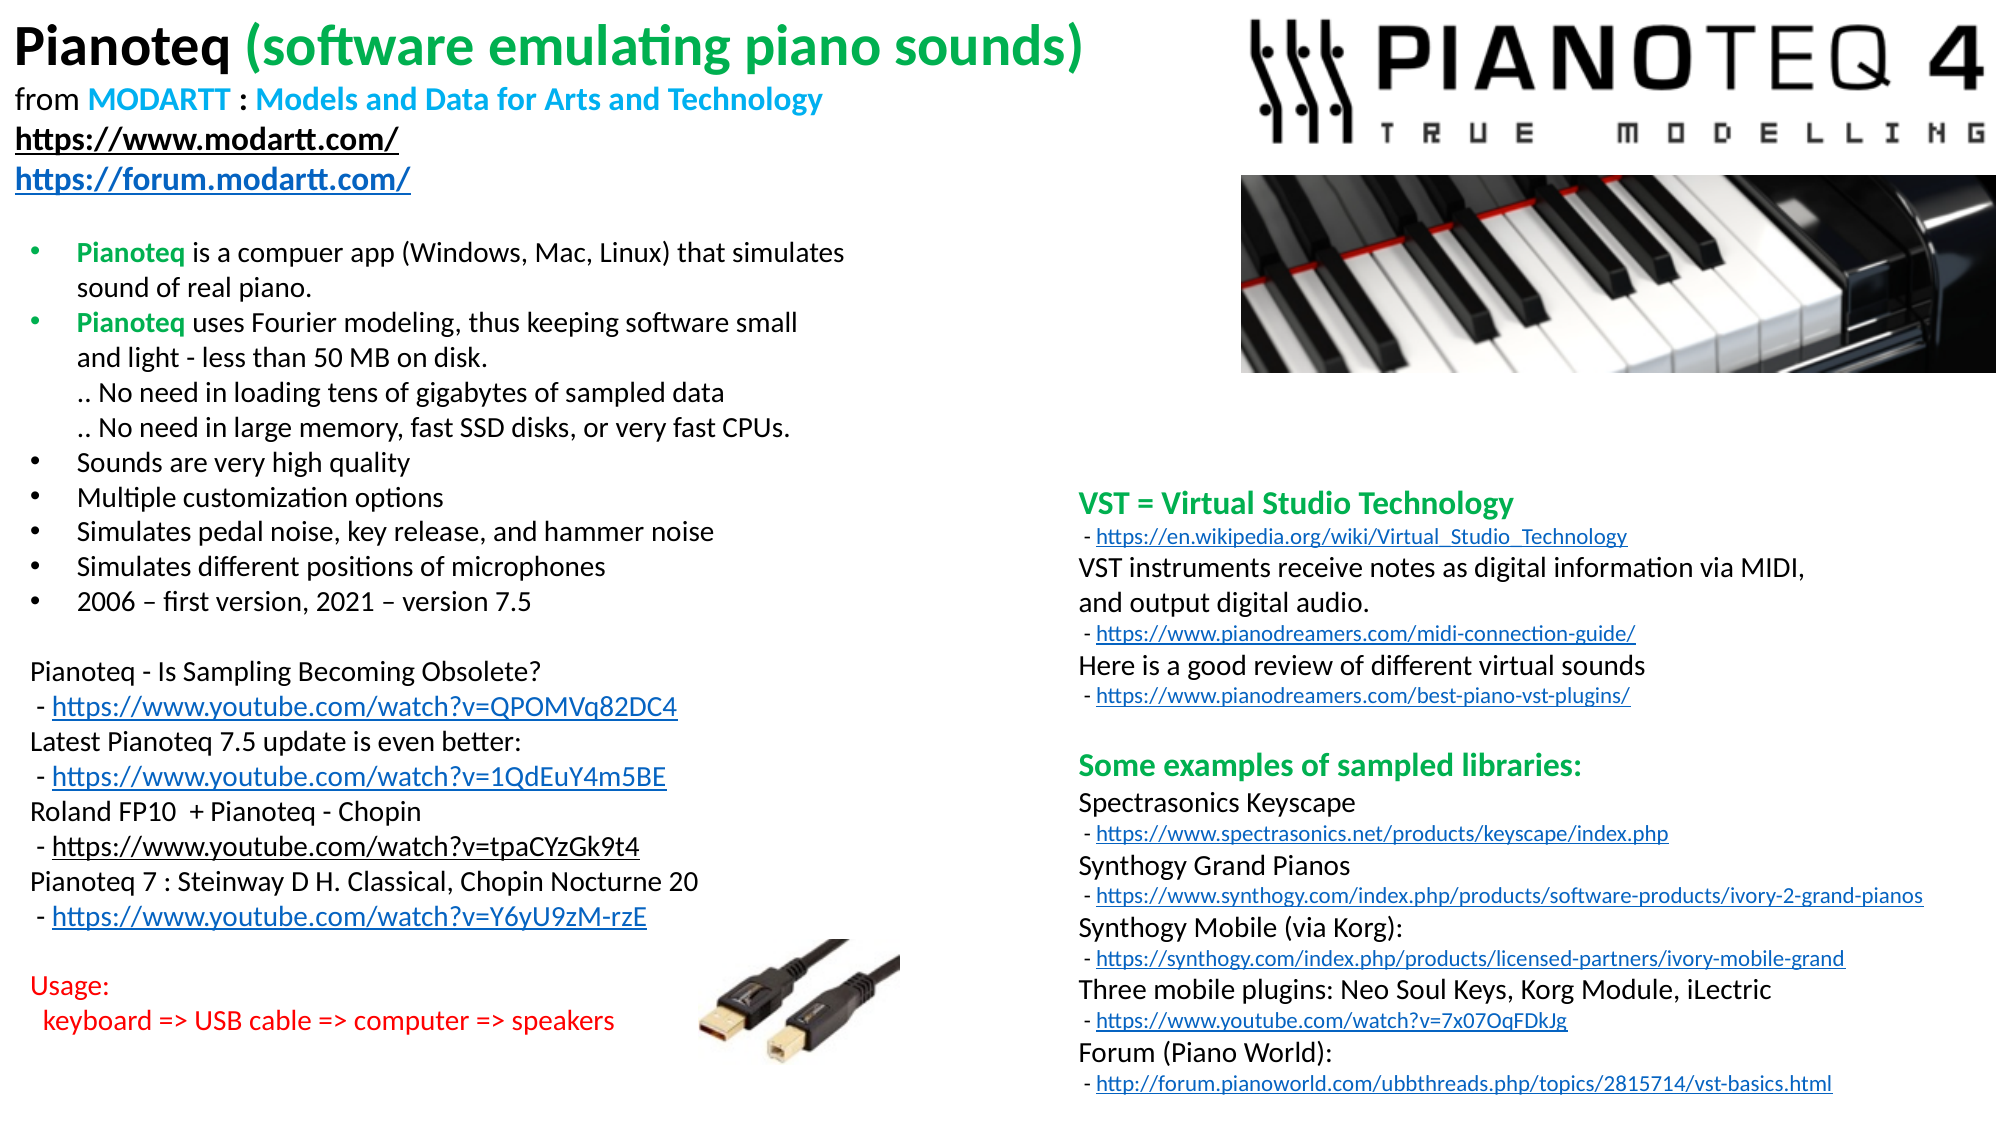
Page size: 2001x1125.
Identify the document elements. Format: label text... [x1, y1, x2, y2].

text_box Usage: keyboard => USB cable => computer => speakers [15, 958, 637, 1044]
picture [1241, 9, 1998, 158]
picture [697, 939, 900, 1065]
text_box Pianoteq is a compuer app (Windows, Mac, Linux) that simulates sound of real piano. Pianoteq uses Fourier modeling, thus keeping software small and light - less than 50 MB on disk. .. No need in loading tens of gigabytes of sampled data .. No need in large memory, fast SSD disks, or very fast CPUs. Sounds are very high quality Multiple customization options Simulates pedal noise, key release, and hammer noise Simulates different positions of microphones 2006 – first version, 2021 – version 7.5 Pianoteq - Is Sampling Becoming Obsolete? - https://www.youtube.com/watch?v=QPOMVq82DC4 Latest Pianoteq 7.5 update is even better: - https://www.youtube.com/watch?v=1QdEuY4m5BE Roland FP10 + Pianoteq - Chopin - https://www.youtube.com/watch?v=tpaCYzGk9t4 Pianoteq 7 : Steinway D H. Classical, Chopin Nocturne 20 - https://www.youtube.com/watch?v=Y6yU9zM-rzE [15, 225, 861, 975]
text_box VST = Virtual Studio Technology - https://en.wikipedia.org/wiki/Virtual_Studio_Technology VST instruments receive notes as digital information via MIDI, and output digital audio. - https://www.pianodreamers.com/midi-connection-guide/ Here is a good review of different virtual sounds - https://www.pianodreamers.com/best-piano-vst-plugins/ Some examples of sampled libraries: Spectrasonics Keyscape - https://www.spectrasonics.net/products/keyscape/index.php Synthogy Grand Pianos - https://www.synthogy.com/index.php/products/software-products/ivory-2-grand-pianos Synthogy Mobile (via Korg): - https://synthogy.com/index.php/products/licensed-partners/ivory-mobile-grand Three mobile plugins: Neo Soul Keys, Korg Module, iLectric - https://www.youtube.com/watch?v=7x07OqFDkJg Forum (Piano World): - http://forum.pianoworld.com/ubbthreads.php/topics/2815714/vst-basics.html [1063, 473, 1987, 1103]
text_box Pianoteq (software emulating piano sounds) from MODARTT : Models and Data for Arts and Technology https://www.modartt.com/ https://forum.modartt.com/ [0, 0, 1135, 205]
picture [1241, 175, 1996, 373]
